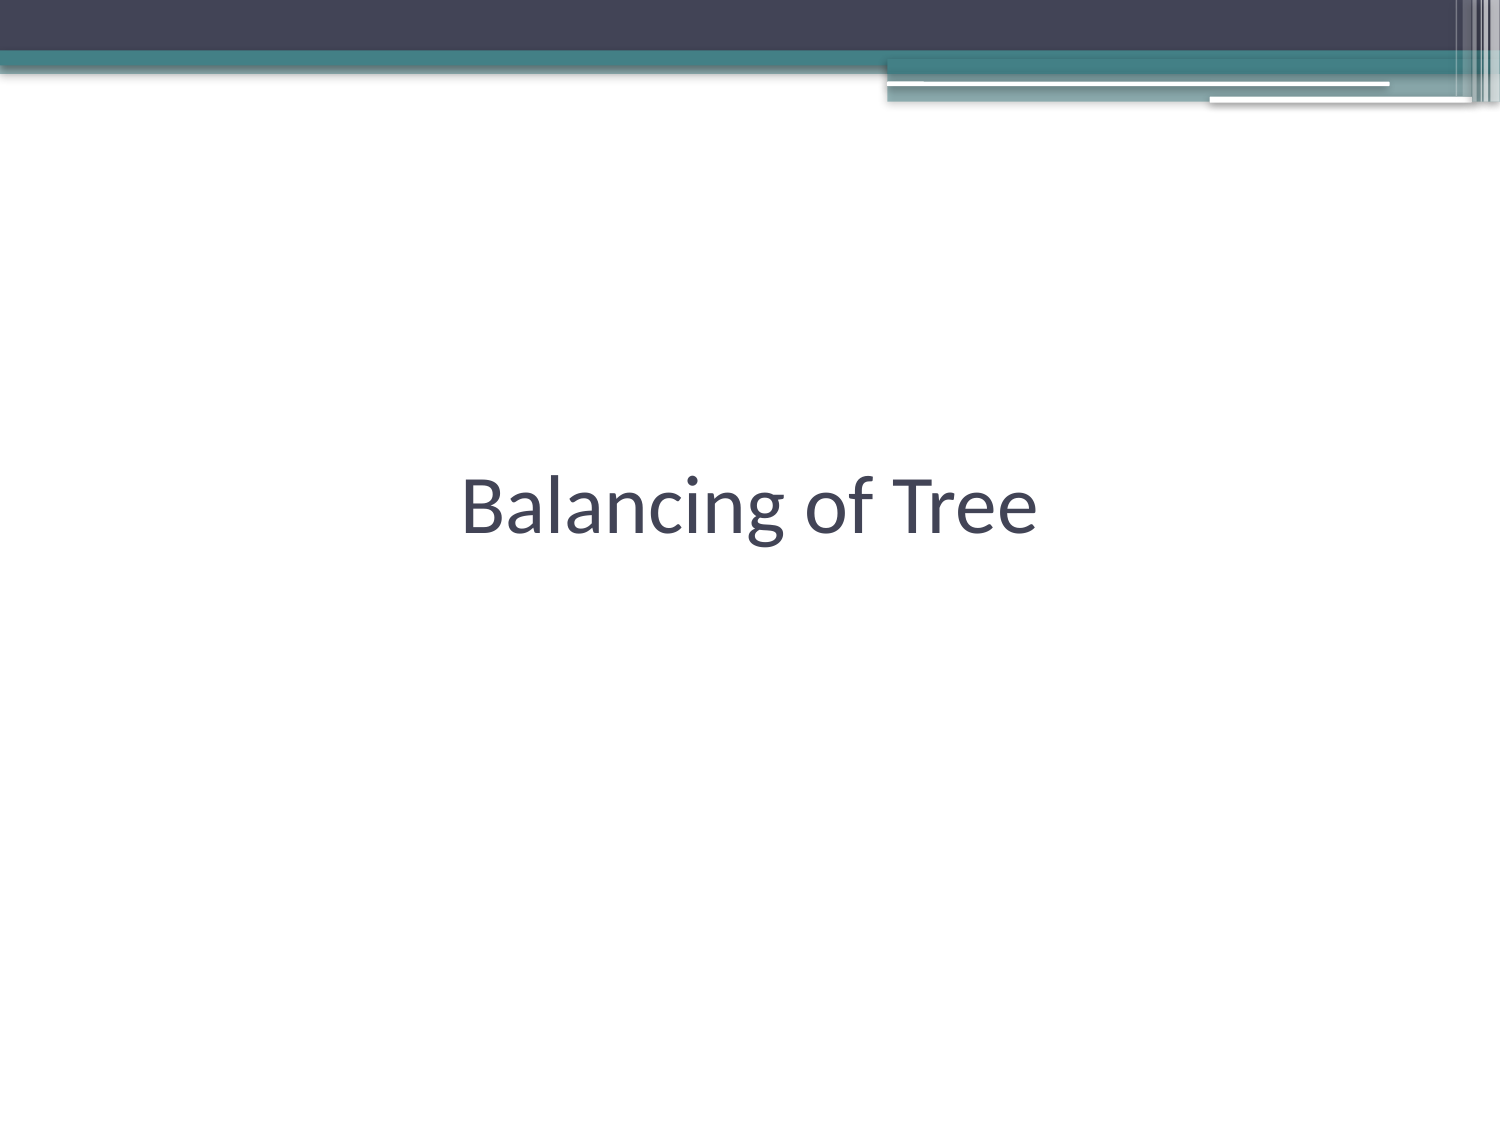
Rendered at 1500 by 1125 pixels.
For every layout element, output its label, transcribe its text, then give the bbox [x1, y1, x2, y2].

title Balancing of Tree [75, 412, 1425, 588]
